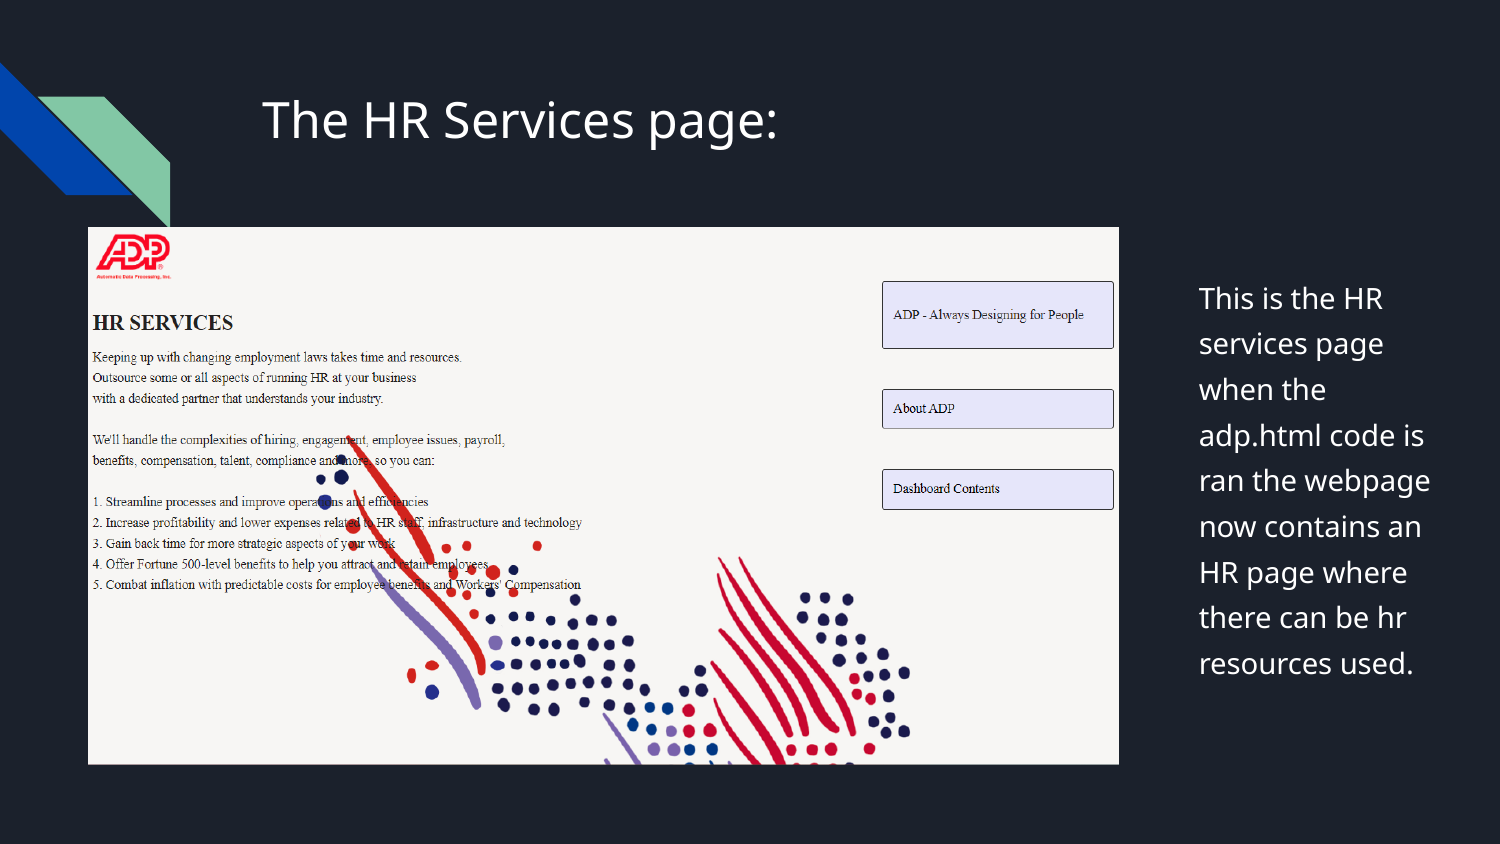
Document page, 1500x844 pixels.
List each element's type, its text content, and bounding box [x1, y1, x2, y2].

title The HR Services page: [247, 69, 1403, 220]
list This is the HR services page when the adp.html code is ran the webpage now contains an HR page where there can be hr resources used. [1183, 257, 1467, 705]
picture [87, 227, 1120, 765]
